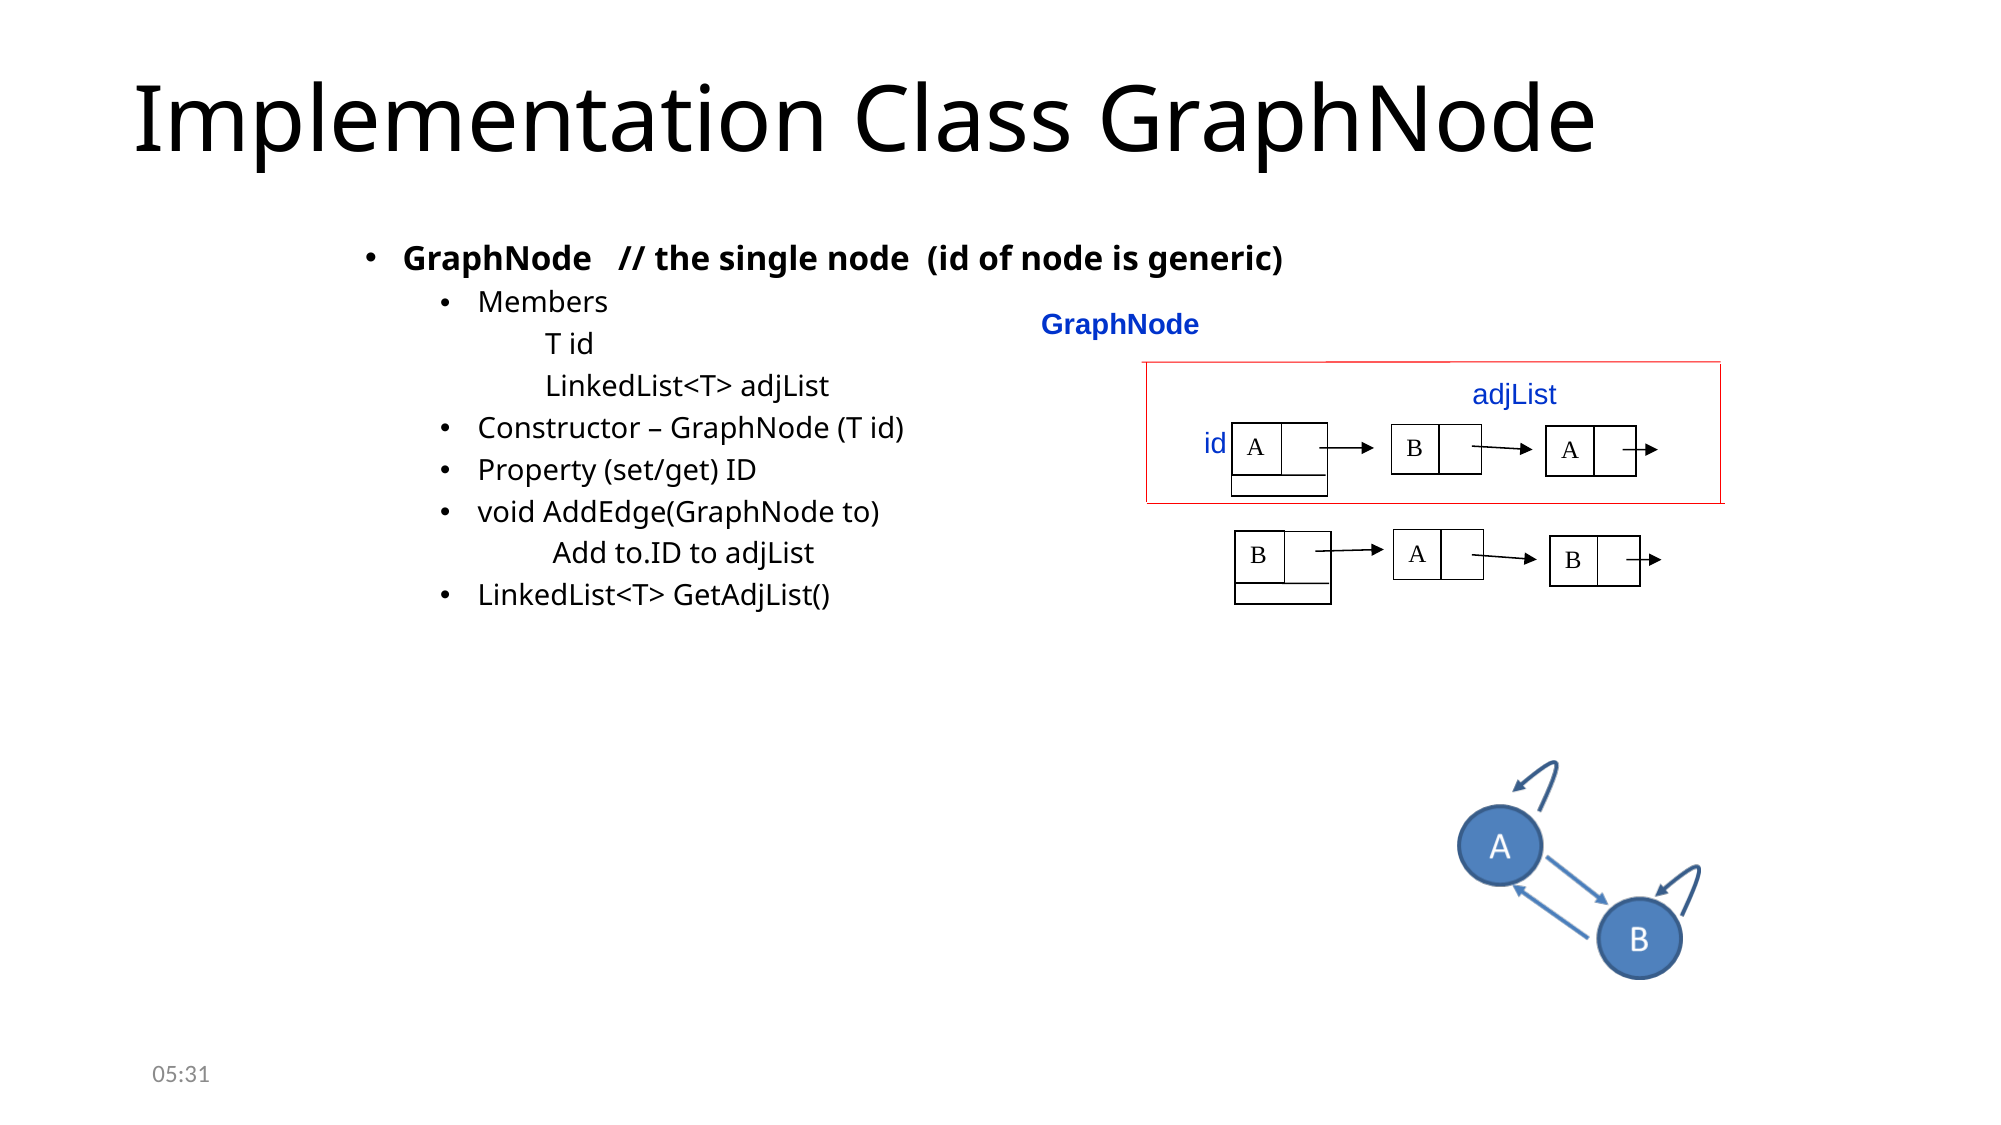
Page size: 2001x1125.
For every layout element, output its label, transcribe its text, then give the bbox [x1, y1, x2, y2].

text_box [1231, 504, 1658, 605]
list GraphNode // the single node (id of node is generic) Members T id LinkedList<T> adjList Constructor – GraphNode (T id) Property (set/get) ID void AddEdge(GraphNode to) Add to.ID to adjList LinkedList<T> GetAdjList() [350, 234, 1701, 1071]
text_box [1231, 423, 1658, 503]
title Implementation Class GraphNode [118, 12, 1844, 231]
picture [1457, 760, 1701, 985]
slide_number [137, 1042, 588, 1103]
